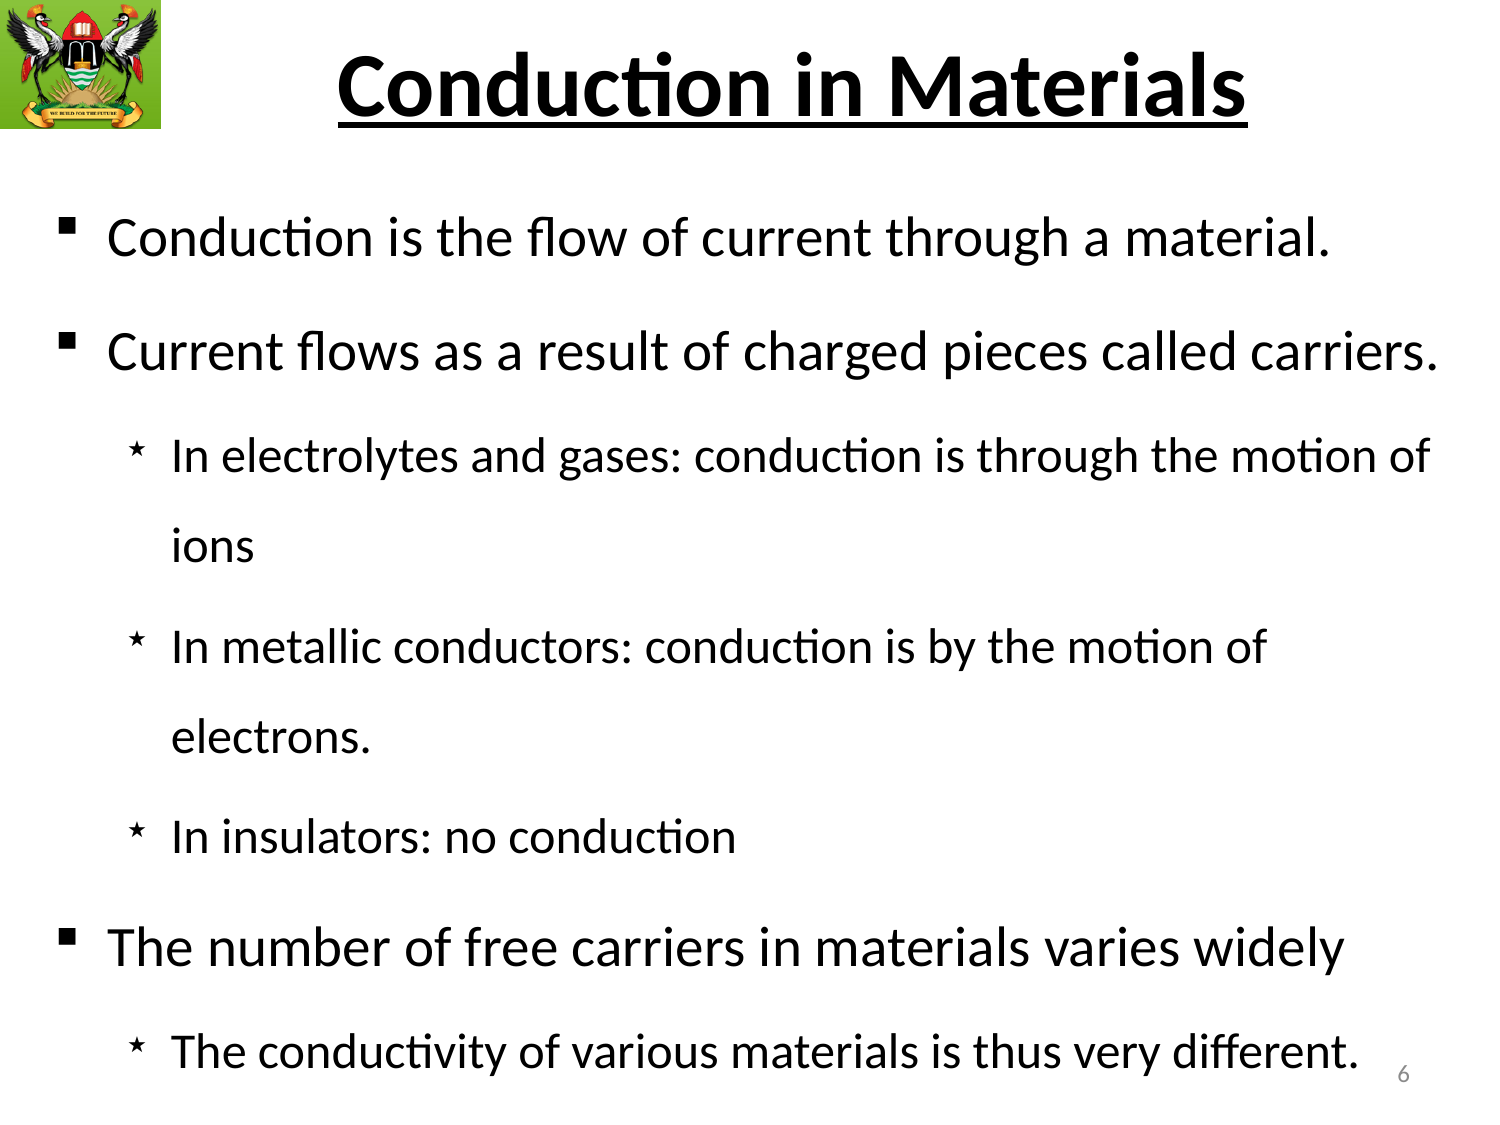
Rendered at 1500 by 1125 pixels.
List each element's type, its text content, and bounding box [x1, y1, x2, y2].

picture [0, 0, 161, 130]
slide_number 5 [1074, 1042, 1425, 1103]
list Conduction is the flow of current through a material. Current flows as a result of charged pieces called carriers. In electrolytes and gases: conduction is through the motion of ions In metallic conductors: conduction is by the motion of electrons. In insulators: no conduction The number of free carriers in materials varies widely The conductivity of various materials is thus very different. [39, 156, 1471, 1125]
title Conduction in Materials [160, 2, 1425, 156]
